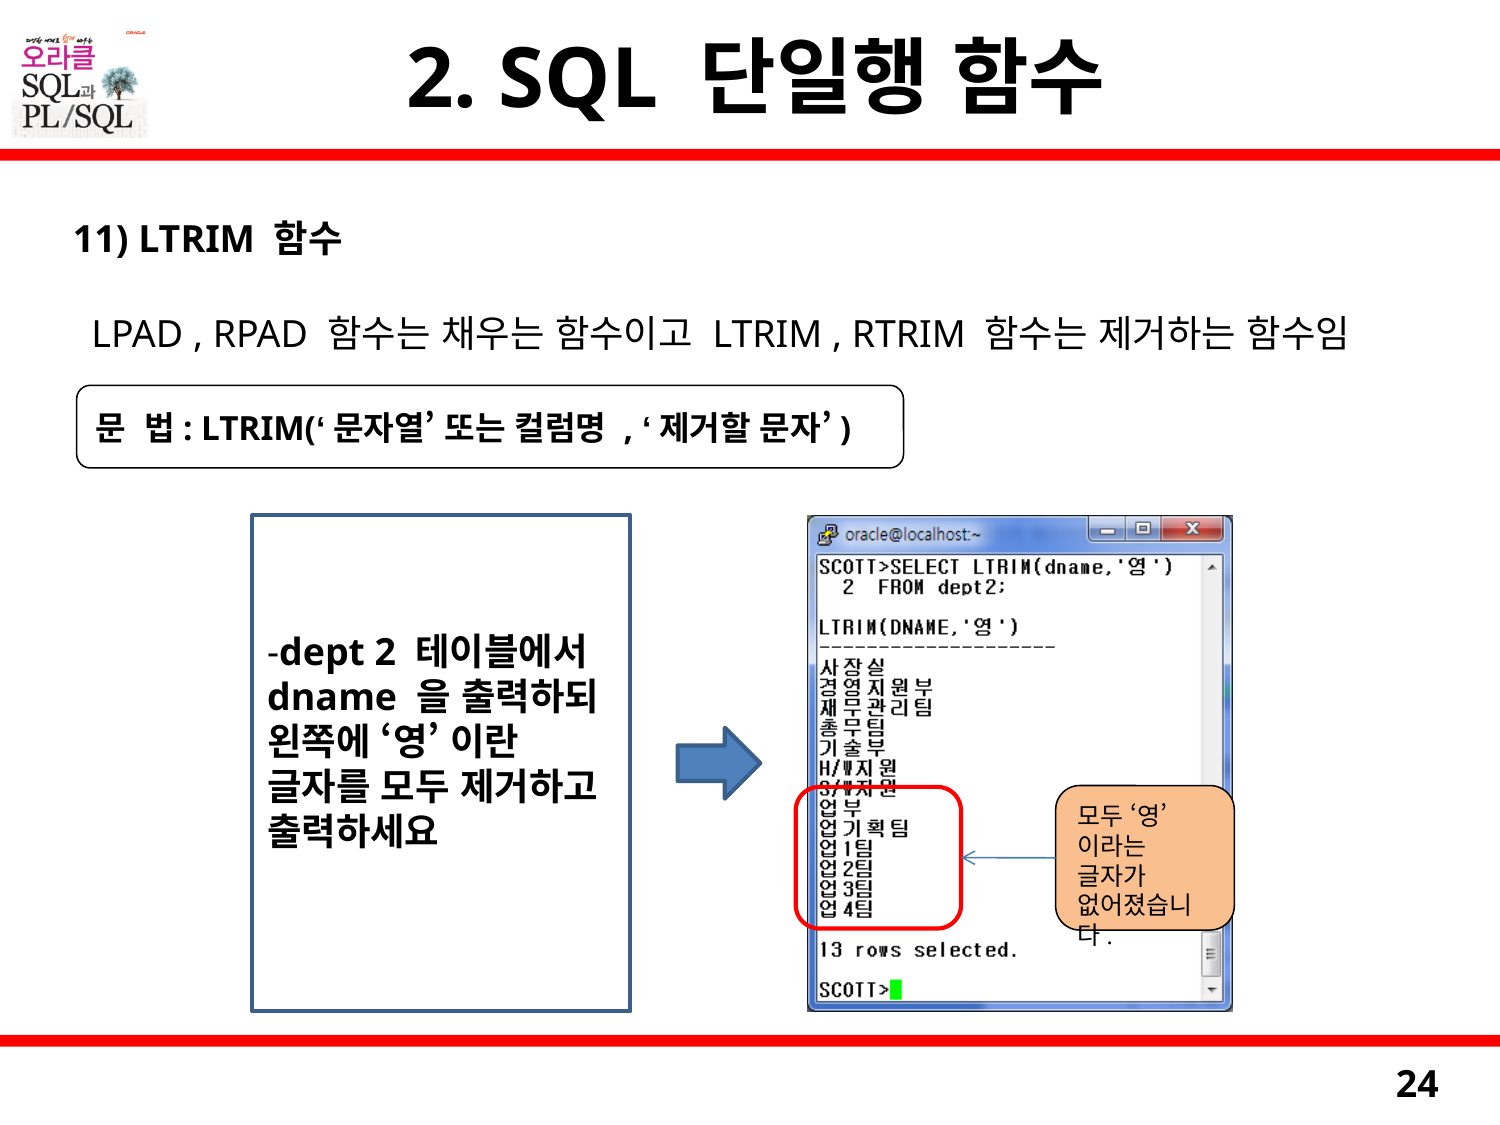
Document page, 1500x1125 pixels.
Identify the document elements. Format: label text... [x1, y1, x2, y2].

text_box LPAD , RPAD 함수는 채우는 함수이고 LTRIM , RTRIM 함수는 제거하는 함수임 [75, 277, 1473, 387]
text_box [0, 147, 1500, 163]
picture [807, 514, 1234, 1012]
text_box 문 법: LTRIM(‘문자열’ 또는 컬럼명 , ‘제거할 문자’) [76, 385, 904, 468]
text_box [0, 1033, 1500, 1049]
text_box 11) LTRIM 함수 [50, 182, 528, 293]
text_box 2. SQL 단일행 함수 [252, 0, 1260, 151]
text_box -dept 2 테이블에서 dname 을 출력하되 왼쪽에 ‘영’ 이란 글자를 모두 제거하고 출력하세요 [250, 513, 632, 1013]
text_box [793, 791, 802, 924]
text_box [675, 725, 763, 801]
picture [11, 19, 148, 138]
text_box 24 [1362, 1056, 1473, 1108]
